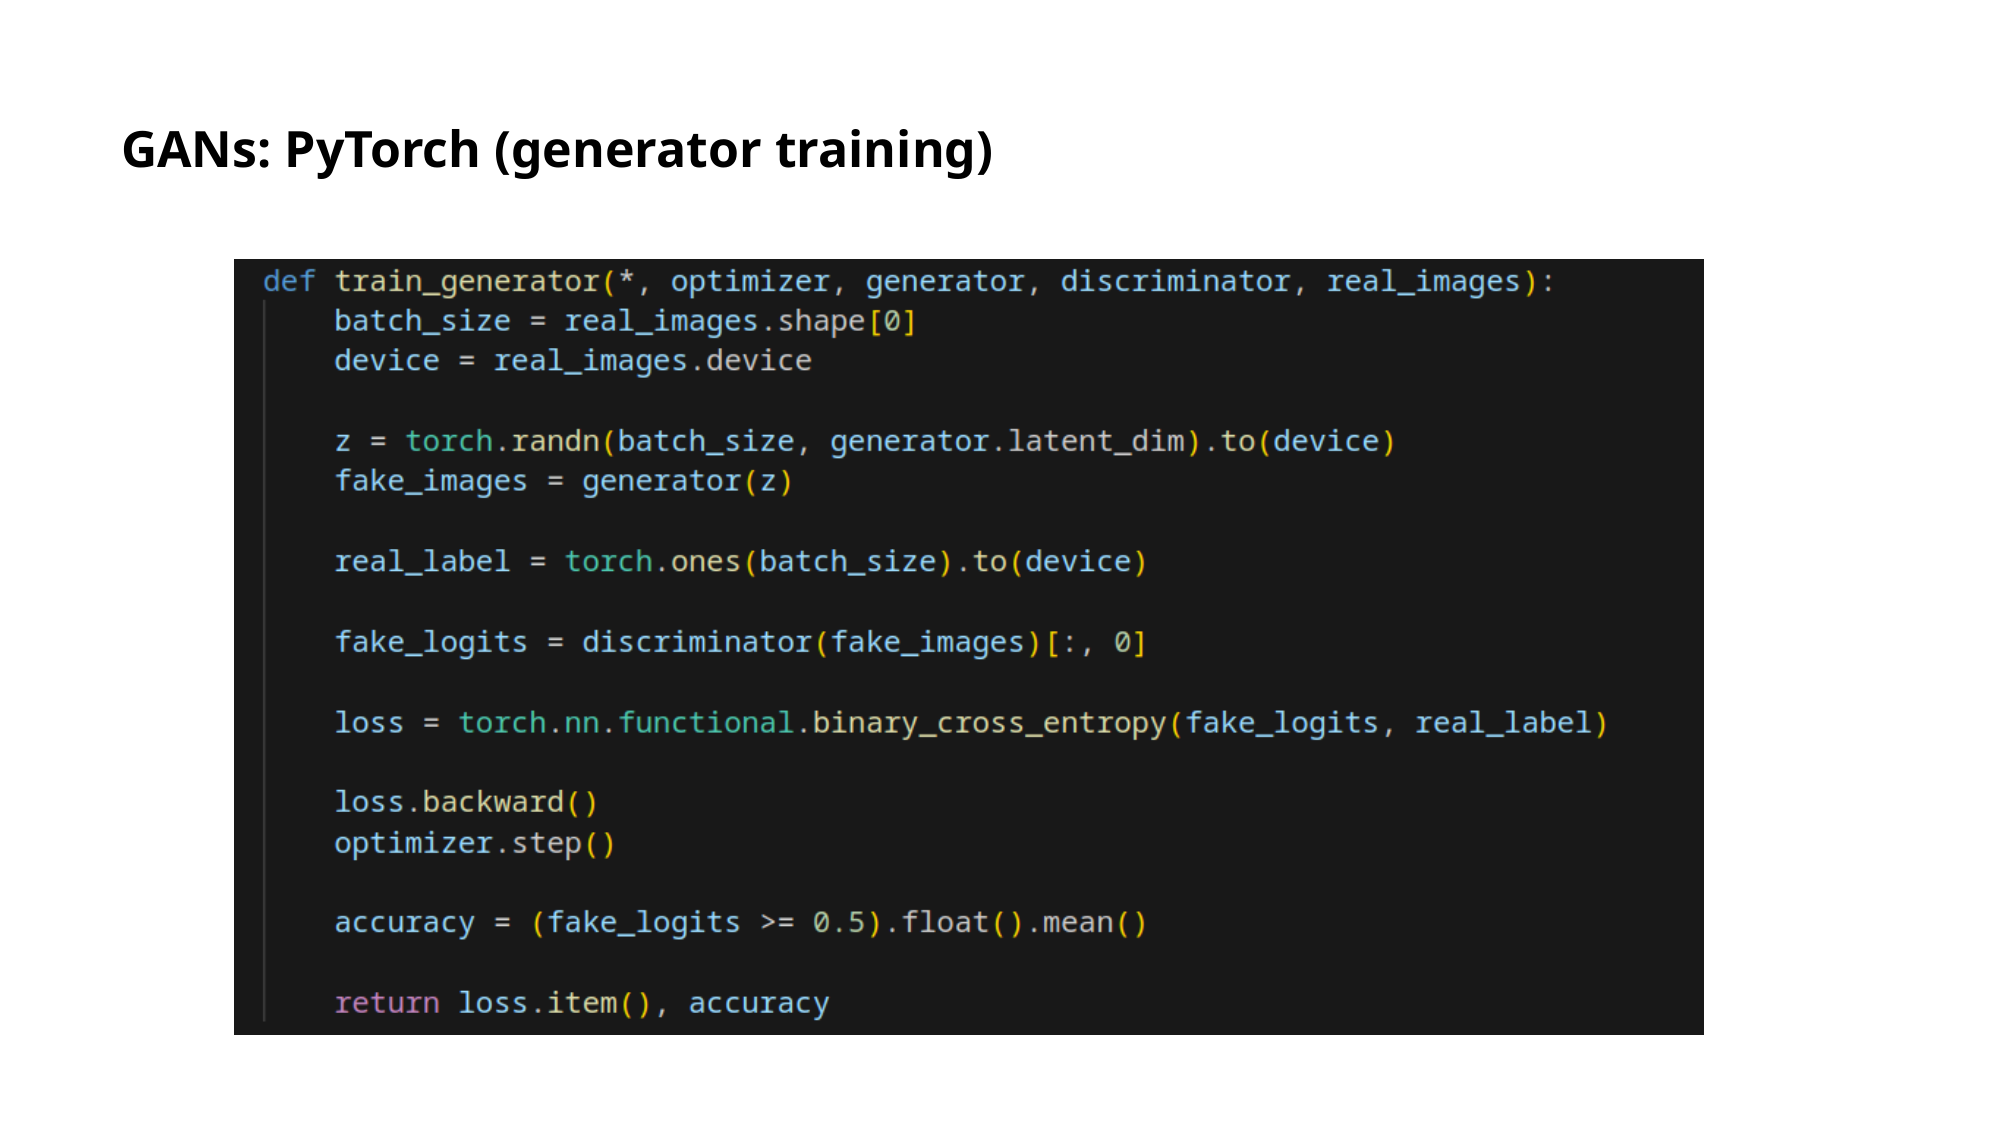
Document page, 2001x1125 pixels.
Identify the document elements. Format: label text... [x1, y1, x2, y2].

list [234, 259, 1704, 1035]
title GANs: PyTorch (generator training) [106, 42, 1832, 260]
